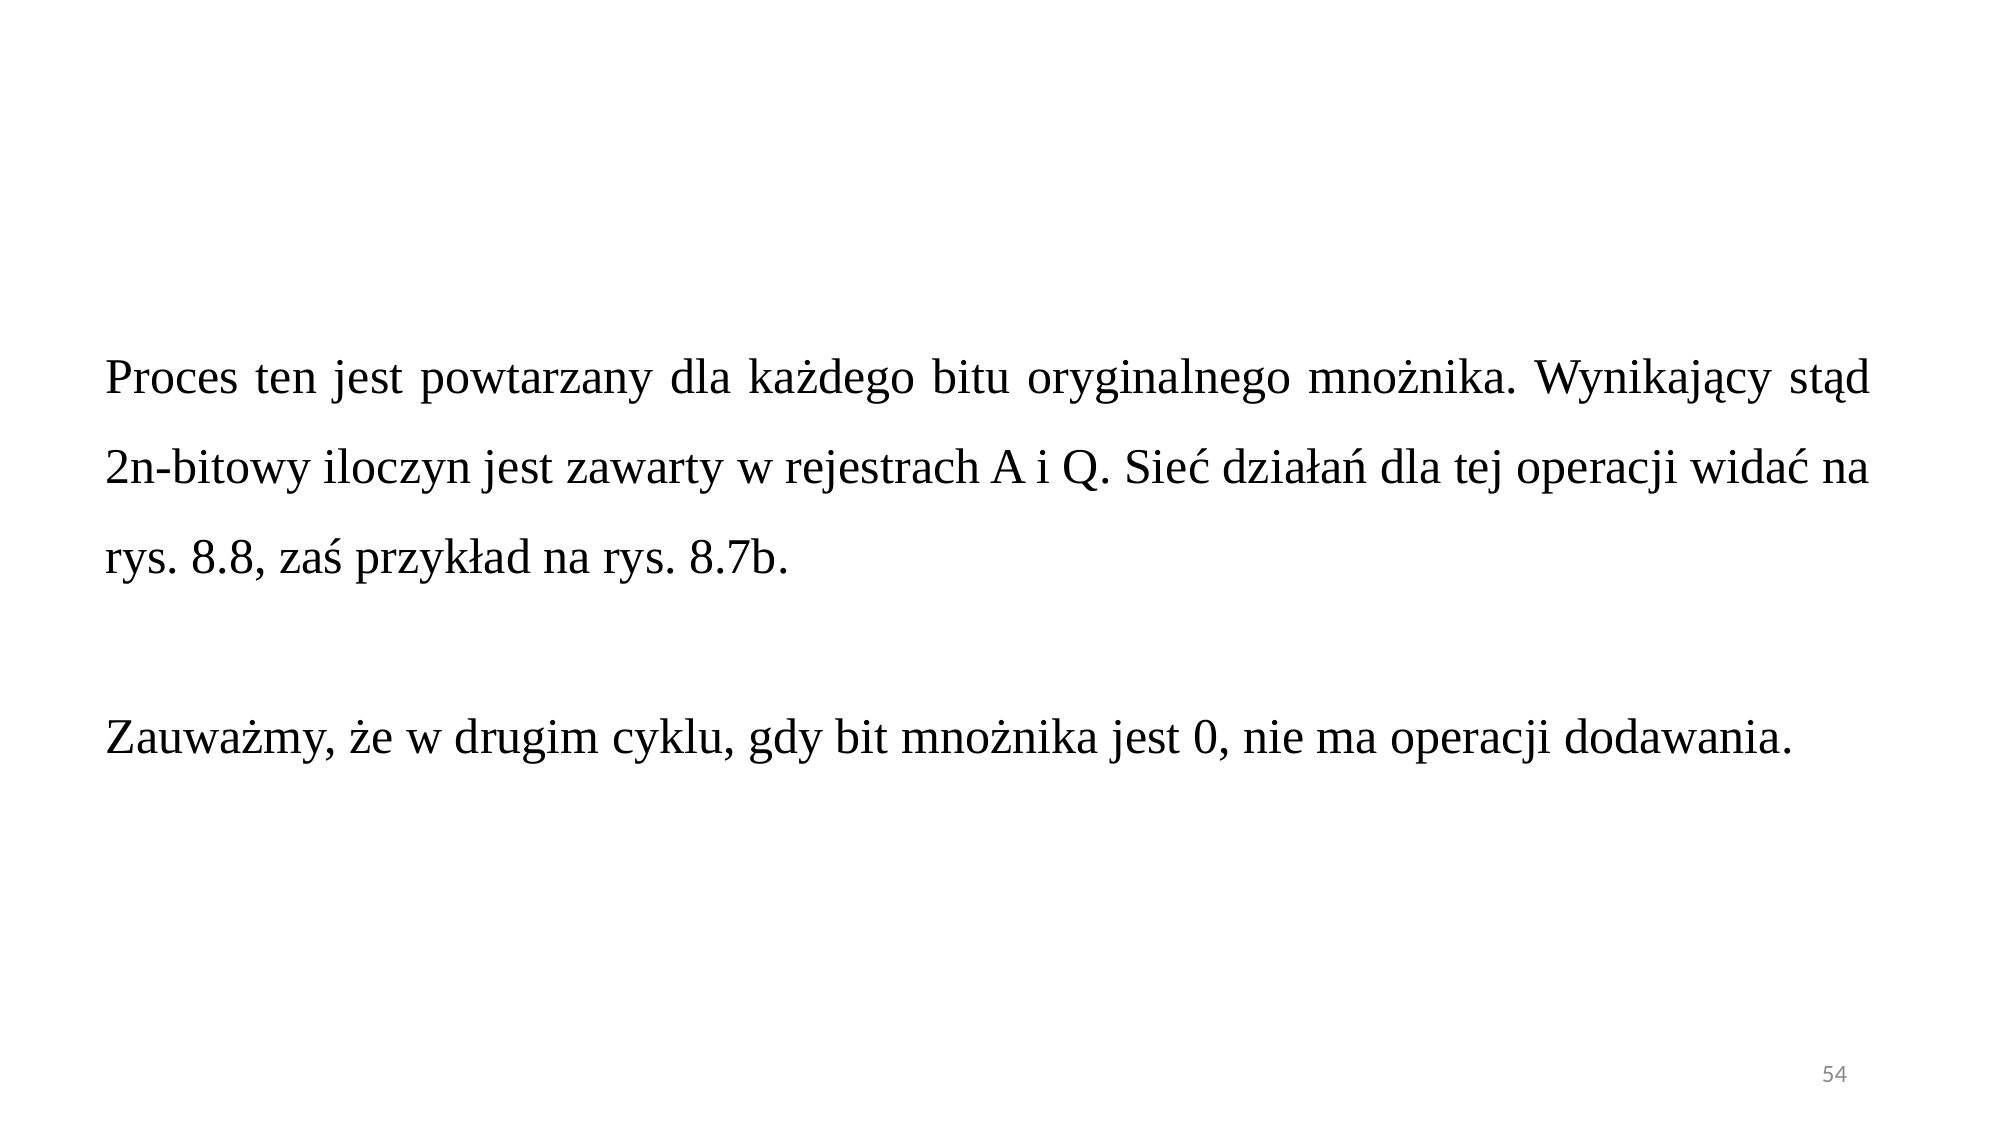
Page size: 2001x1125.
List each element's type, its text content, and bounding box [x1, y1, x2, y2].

slide_number 54 [1412, 1042, 1863, 1103]
text_box Proces ten jest powtarzany dla każdego bitu oryginalnego mnożnika. Wynikający stąd 2n-bitowy iloczyn jest zawarty w rejestrach A i Q. Sieć działań dla tej operacji widać na rys. 8.8, zaś przykład na rys. 8.7b. Zauważmy, że w drugim cyklu, gdy bit mnożnika jest 0, nie ma operacji dodawania. [90, 306, 1887, 861]
